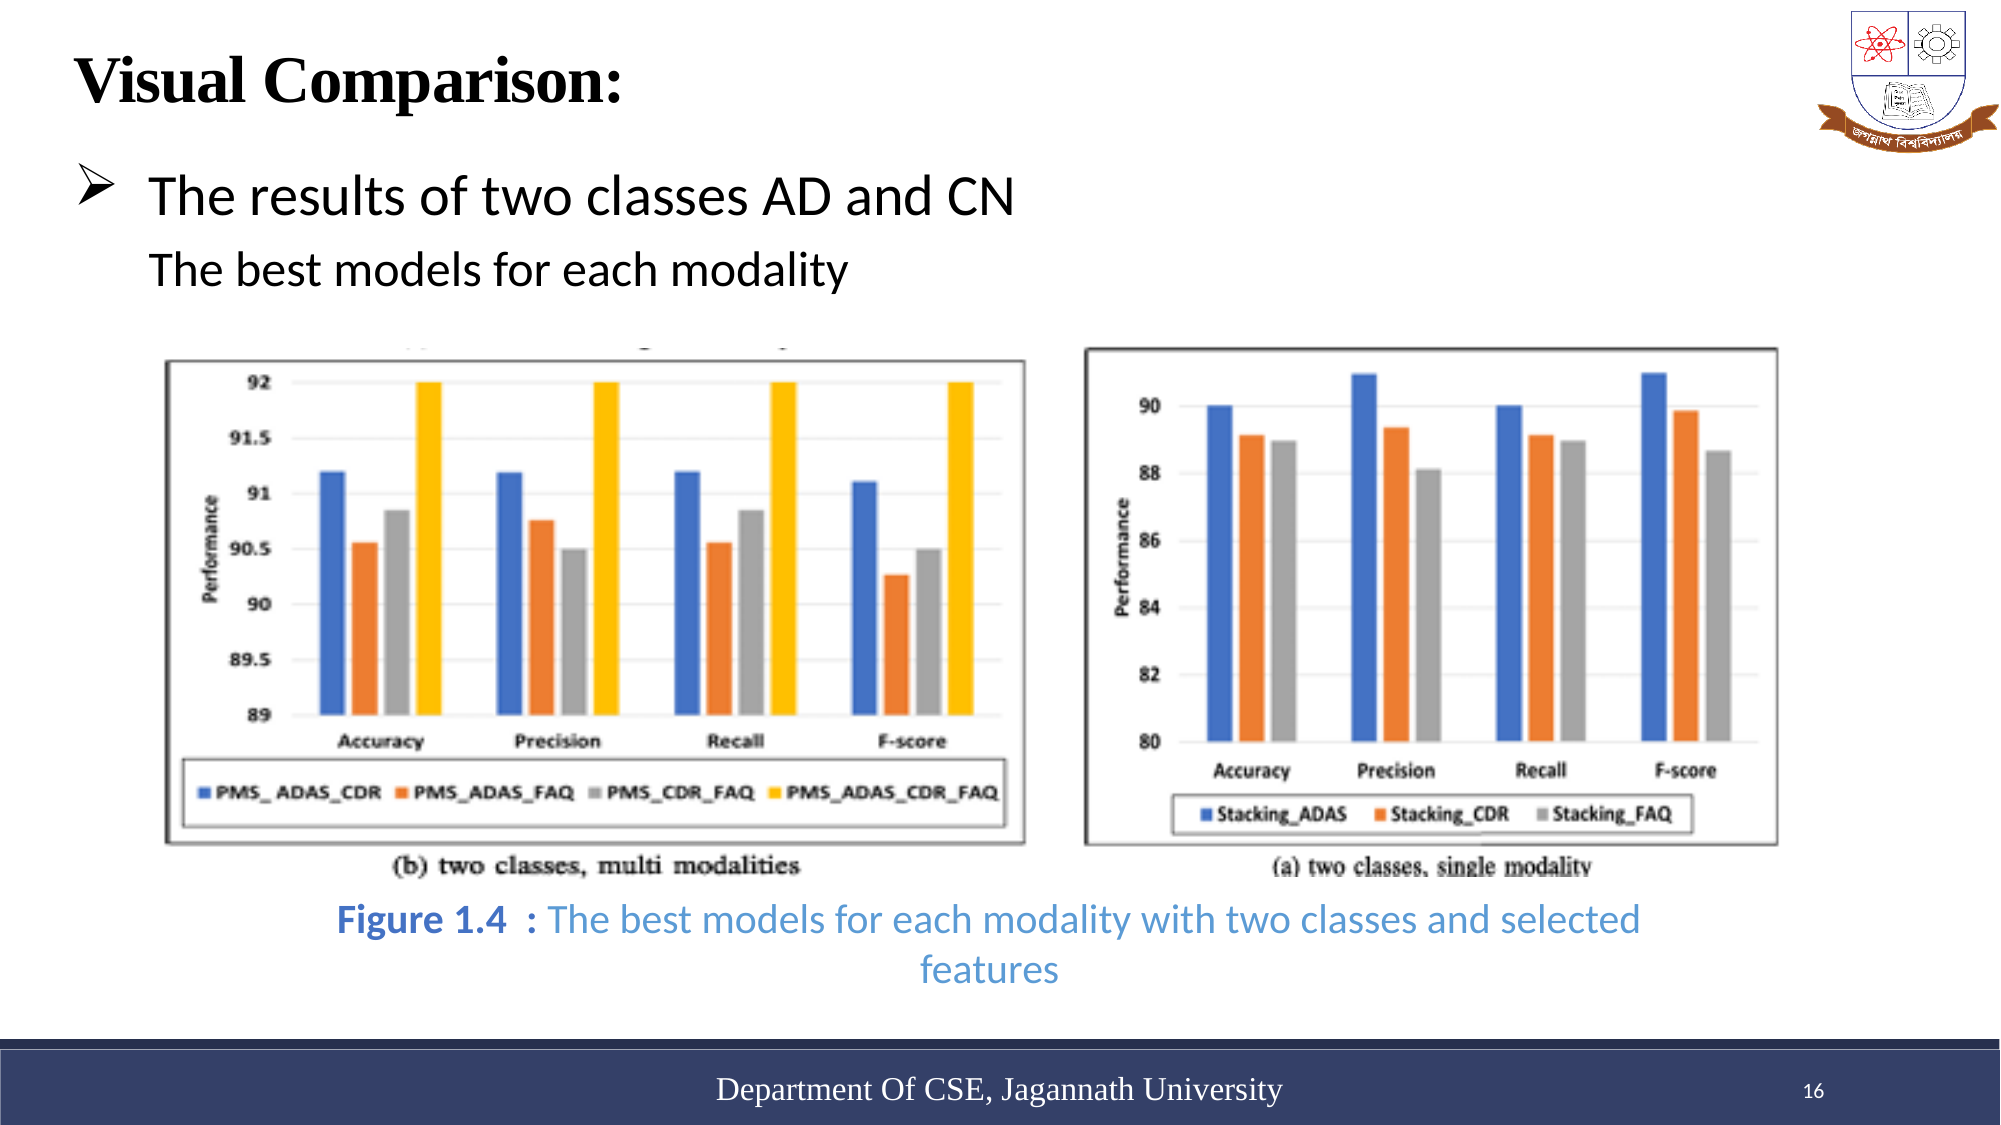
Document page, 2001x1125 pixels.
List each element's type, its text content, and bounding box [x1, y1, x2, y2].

title Visual Comparison: [53, 24, 1044, 126]
footer Department Of CSE, Jagannath University [604, 1057, 1396, 1118]
picture [1816, 0, 2000, 157]
text_box Figure 1.4 : The best models for each modality with two classes and selected features [282, 886, 1698, 1009]
picture [160, 293, 1808, 888]
subtitle The results of two classes AD and CN The best models for each modality [53, 126, 1840, 1037]
slide_number 16 [1624, 1059, 1840, 1120]
